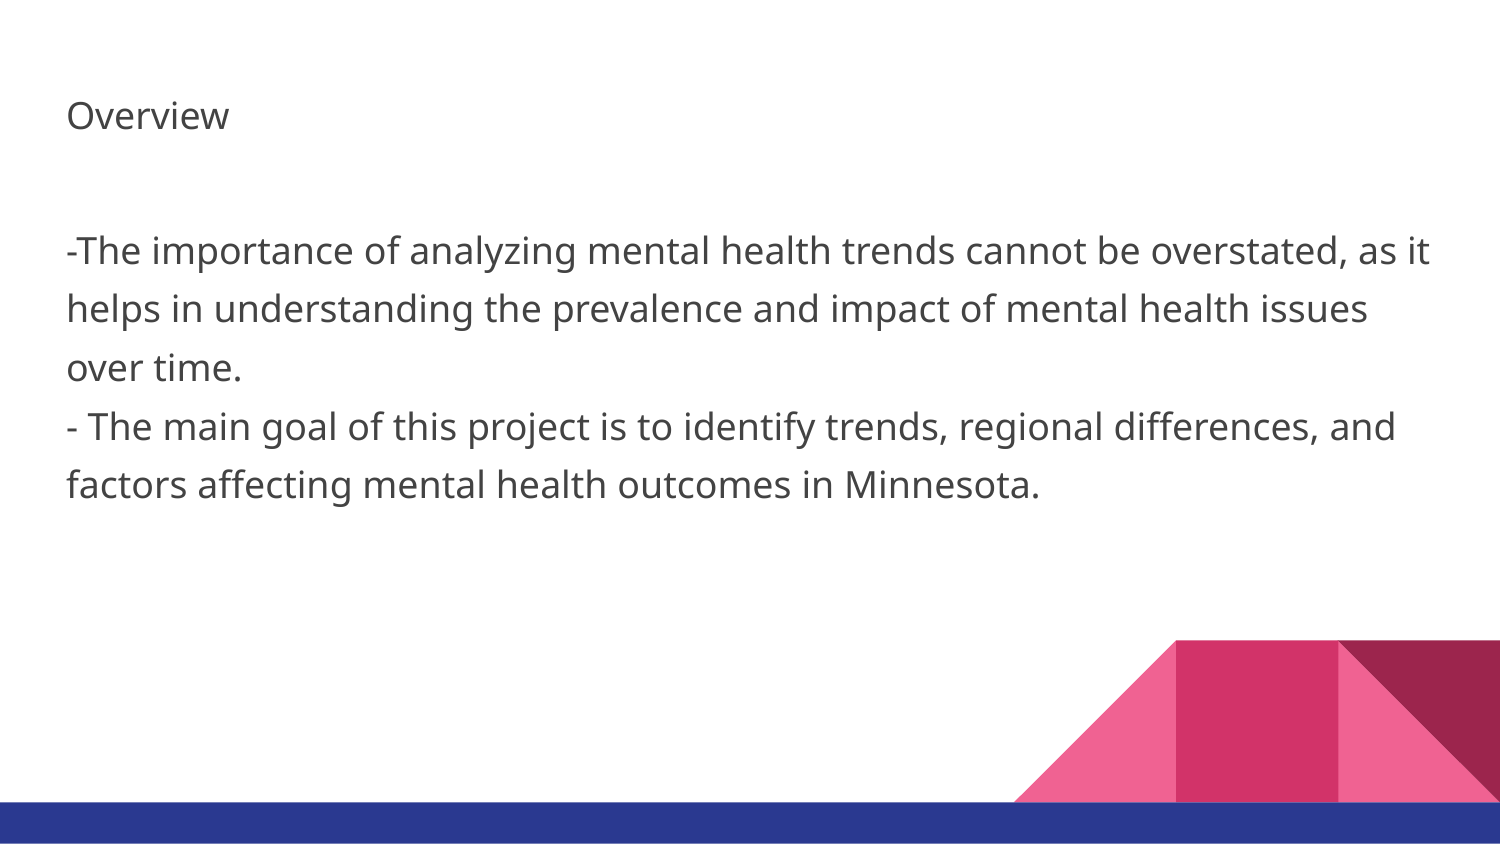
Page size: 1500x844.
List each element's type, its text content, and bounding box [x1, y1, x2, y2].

list -The importance of analyzing mental health trends cannot be overstated, as it helps in understanding the prevalence and impact of mental health issues over time. - The main goal of this project is to identify trends, regional differences, and factors affecting mental health outcomes in Minnesota. [51, 201, 1449, 750]
title Overview [51, 67, 1449, 167]
